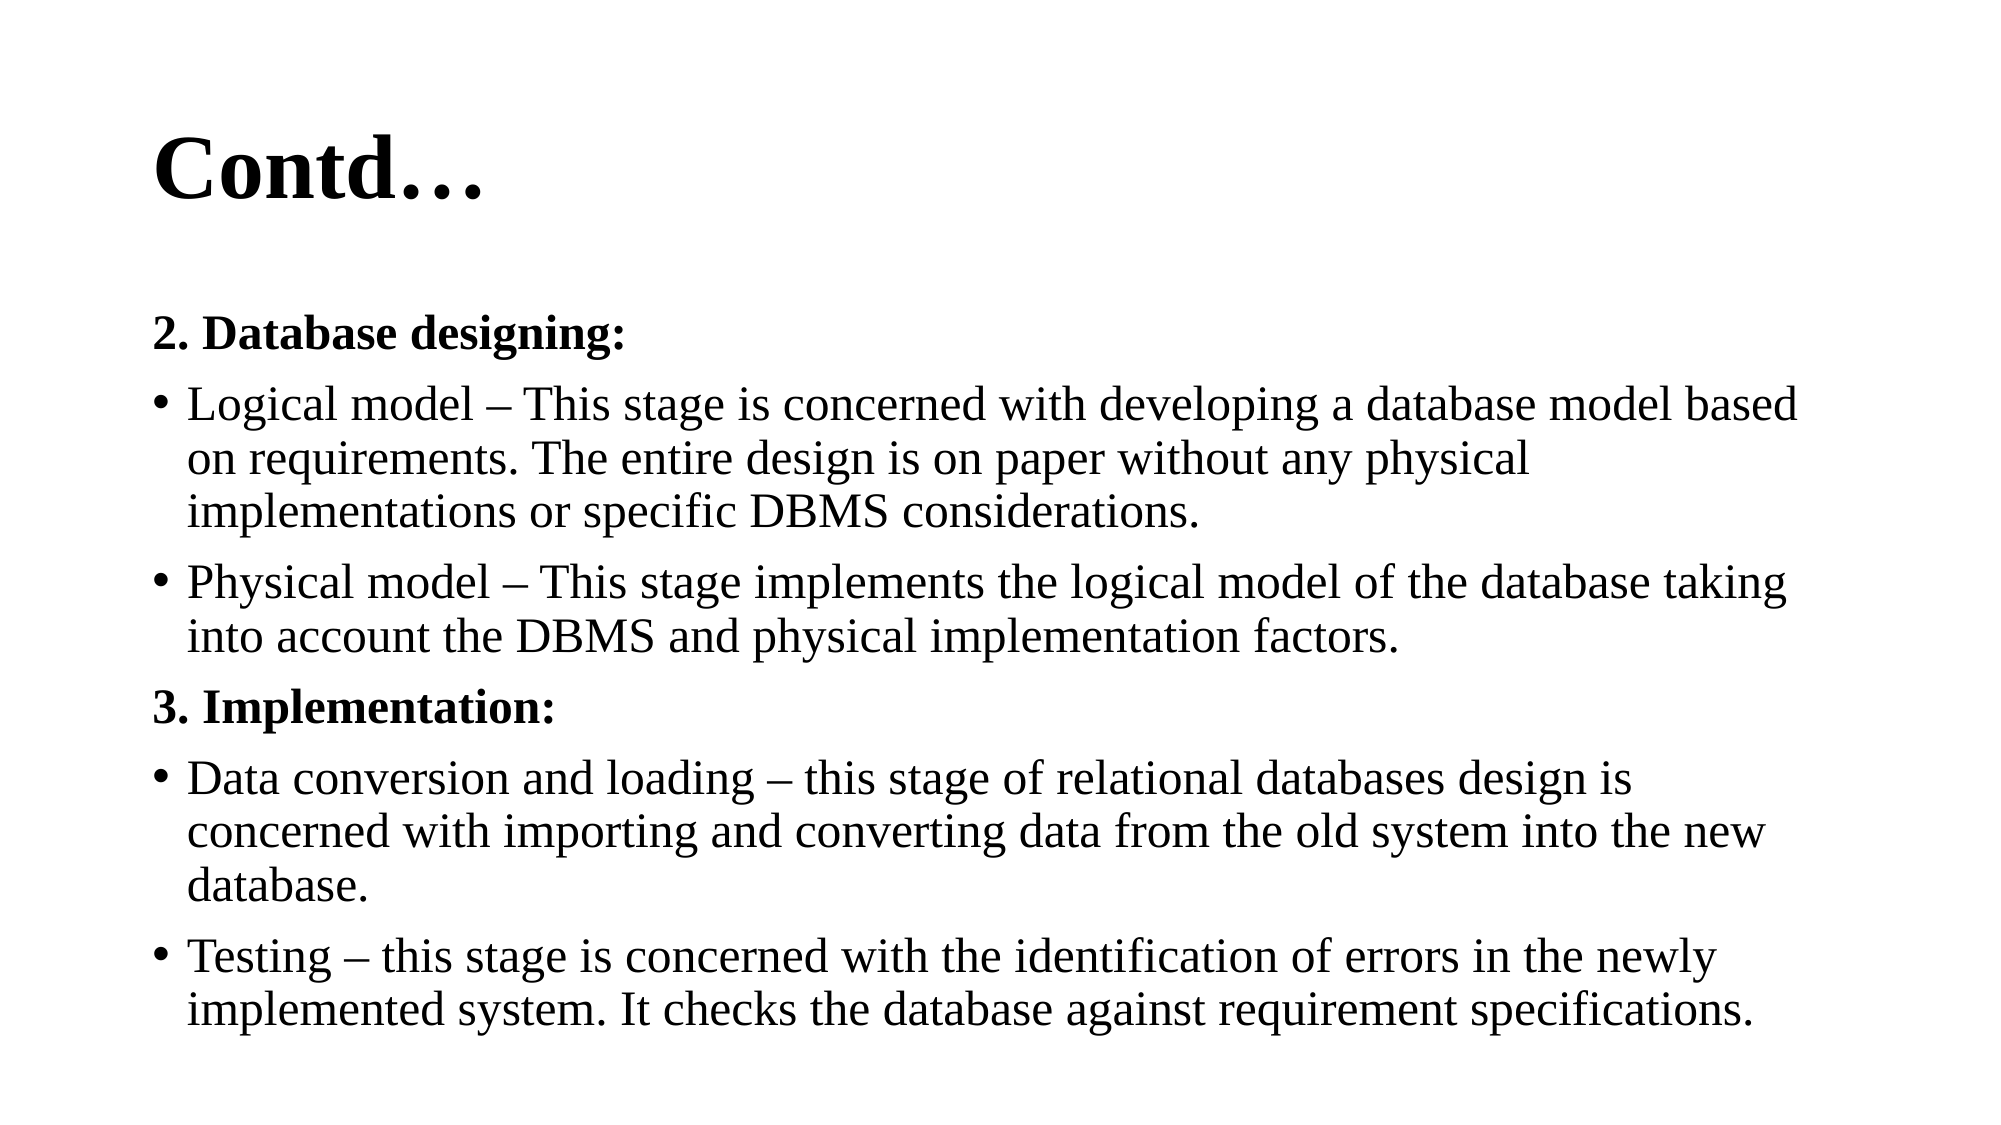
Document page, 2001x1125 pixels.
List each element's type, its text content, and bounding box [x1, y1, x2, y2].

title Contd… [137, 59, 1863, 278]
list 2. Database designing: Logical model – This stage is concerned with developing a database model based on requirements. The entire design is on paper without any physical implementations or specific DBMS considerations. Physical model – This stage implements the logical model of the database taking into account the DBMS and physical implementation factors. 3. Implementation: Data conversion and loading – this stage of relational databases design is concerned with importing and converting data from the old system into the new database. Testing – this stage is concerned with the identification of errors in the newly implemented system. It checks the database against requirement specifications. [137, 299, 1863, 1048]
